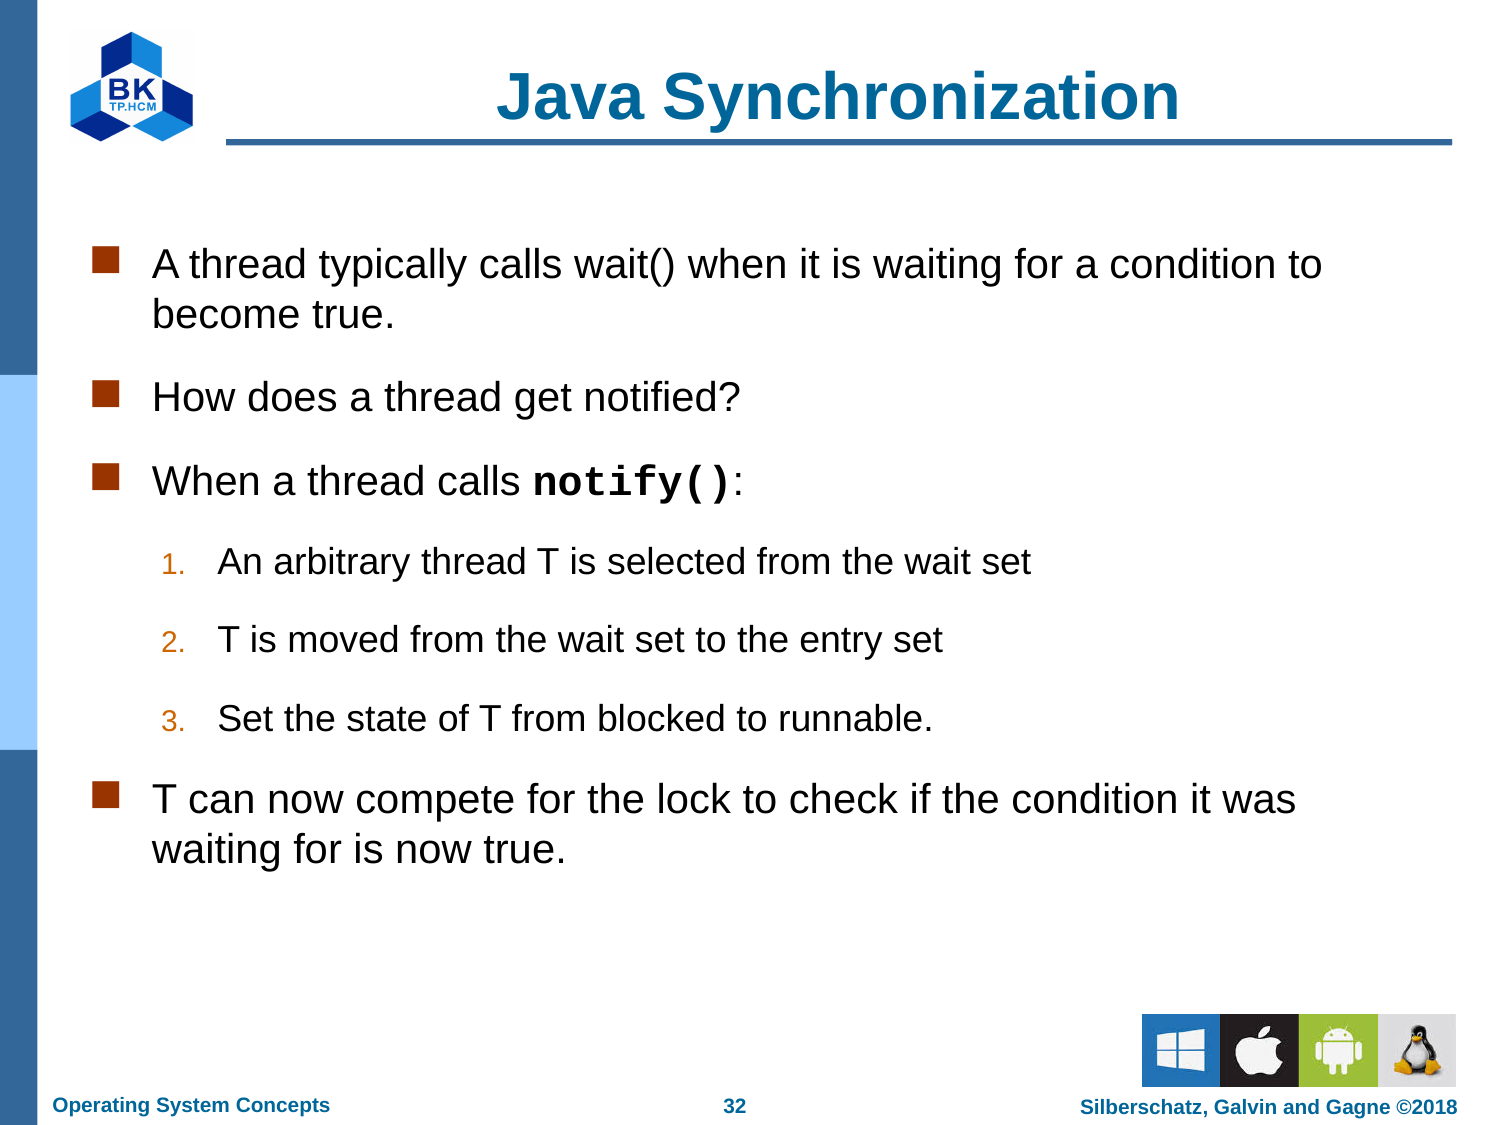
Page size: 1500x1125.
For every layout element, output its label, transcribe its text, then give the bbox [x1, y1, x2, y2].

title Java Synchronization [226, 45, 1452, 141]
list A thread typically calls wait() when it is waiting for a condition to become true. How does a thread get notified? When a thread calls notify(): An arbitrary thread T is selected from the wait set T is moved from the wait set to the entry set Set the state of T from blocked to runnable. T can now compete for the lock to check if the condition it was waiting for is now true. [80, 229, 1453, 1053]
picture [1142, 1014, 1456, 1087]
picture [69, 30, 194, 143]
